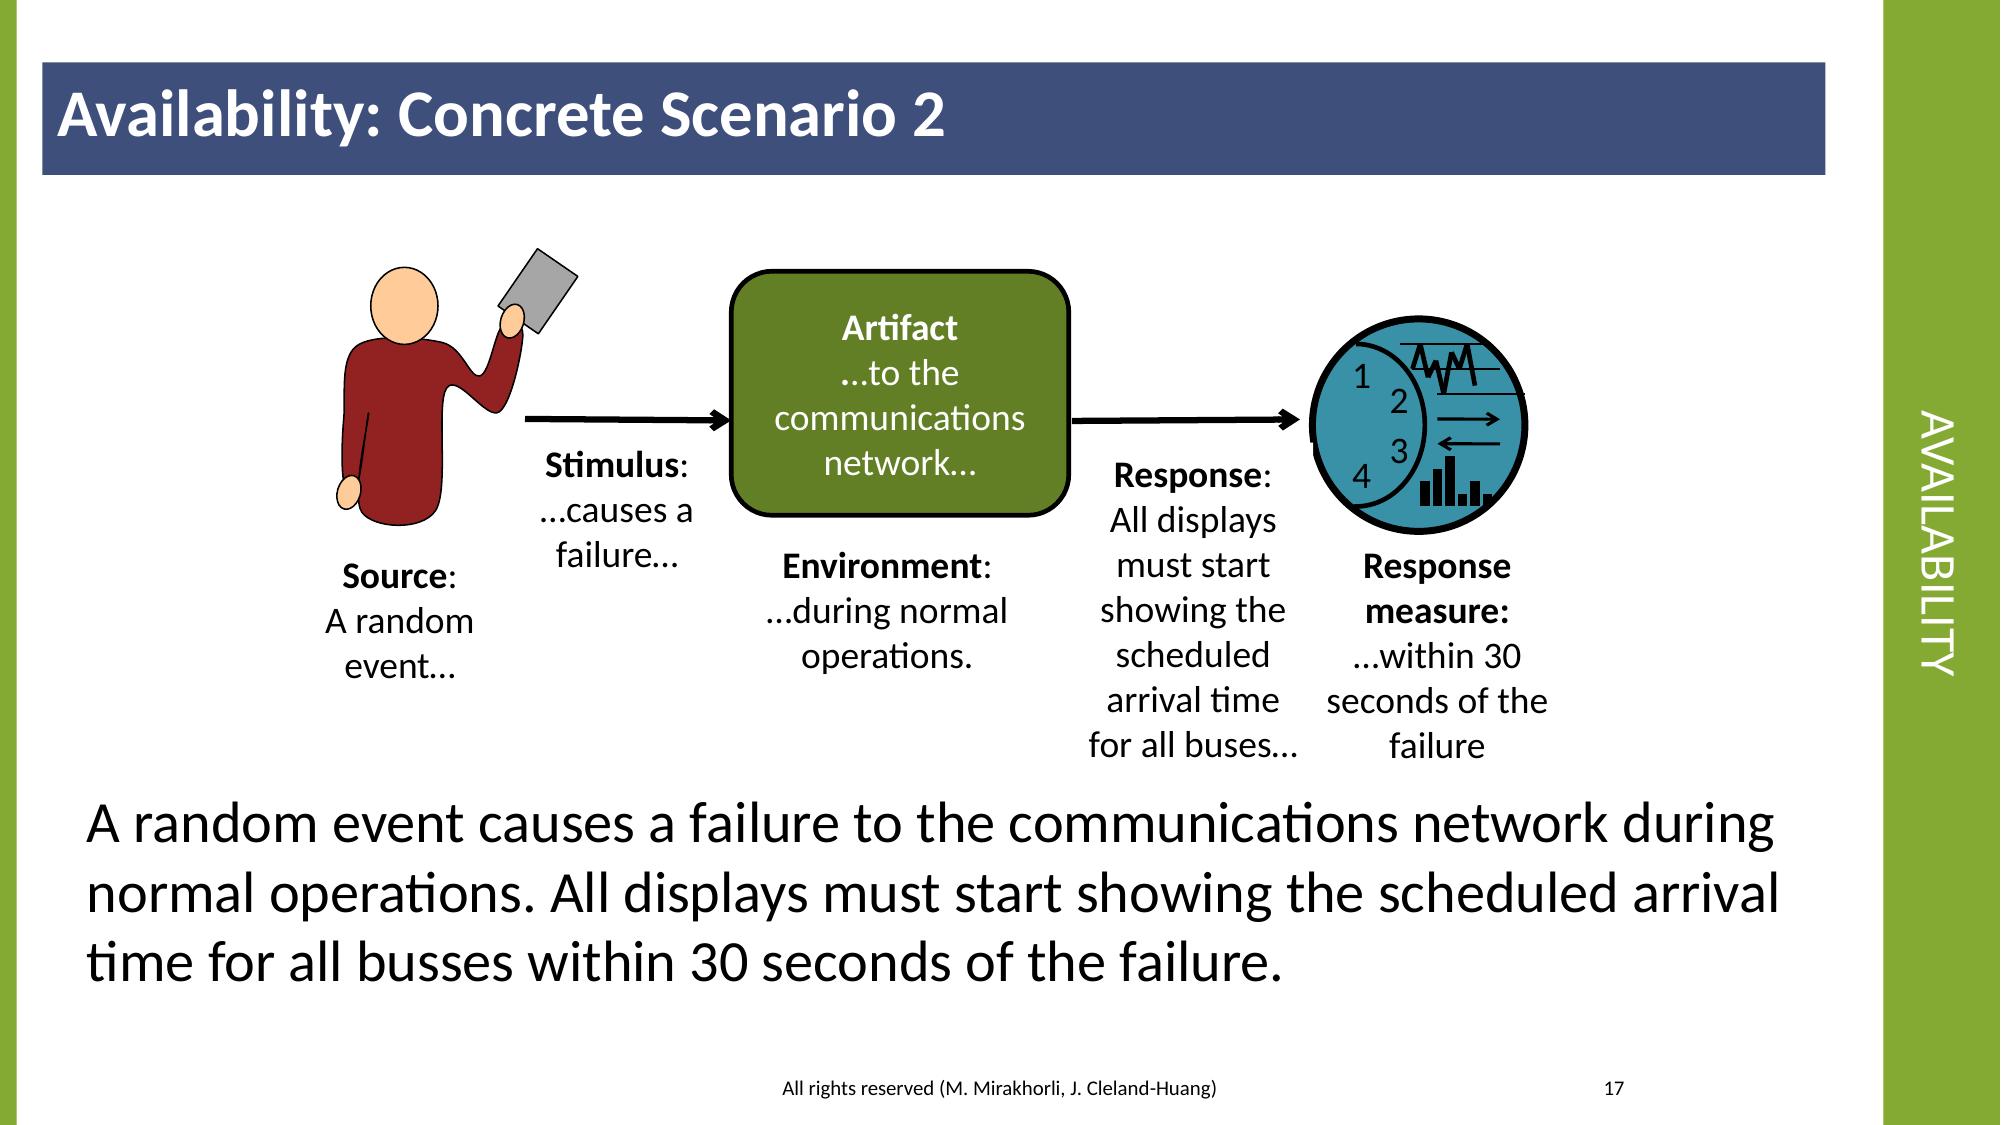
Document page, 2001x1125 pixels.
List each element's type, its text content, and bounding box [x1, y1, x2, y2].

text_box Stimulus: …causes a failure… [492, 432, 743, 583]
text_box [337, 256, 563, 532]
list Availability: Concrete Scenario 2 [42, 62, 1826, 175]
text_box Example taken from a bus tracker system: Busses will all carry GPS technology (i.e. GPS receiver, radio transmitter, supporting hardware, and software), accurate within 100 meters. This will be used to compute estimated arrival time at each major bus stop. [61, 773, 1864, 1069]
text_box Response: All displays must start showing the scheduled arrival time for all buses… [1073, 442, 1314, 773]
footer All rights reserved (M. Mirakhorli, J. Cleland-Huang) [591, 1071, 1409, 1113]
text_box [1287, 318, 1526, 532]
slide_number 17 [1422, 1071, 1640, 1112]
text_box Source: A random event… [300, 543, 500, 694]
text_box Artifact ...to the communications network… [727, 267, 1073, 519]
text_box Response: What can mitigate this issue? [1039, 435, 1279, 630]
title Availability [1883, 62, 2000, 1025]
text_box Environment: …during normal operations. [737, 533, 1038, 684]
text_box Response measure: …within 30 seconds of the failure [1314, 533, 1575, 773]
text_box A random event causes a failure to the communications network during normal operations. All displays must start showing the scheduled arrival time for all busses within 30 seconds of the failure. [72, 776, 1853, 1071]
